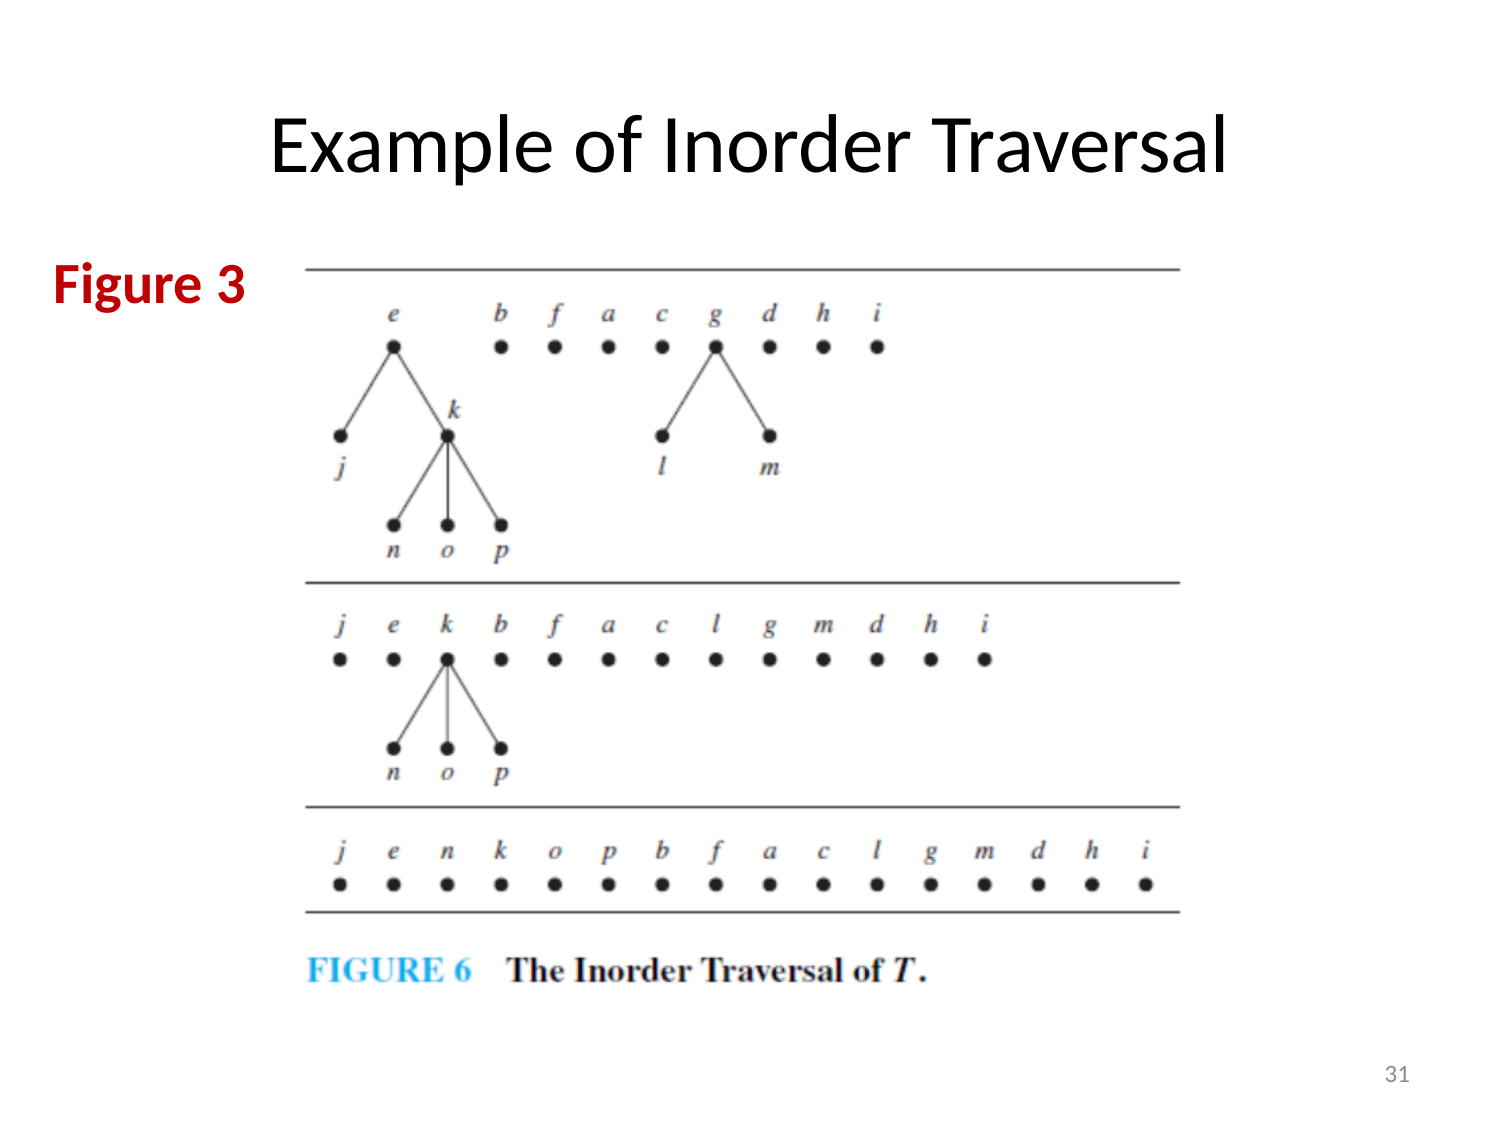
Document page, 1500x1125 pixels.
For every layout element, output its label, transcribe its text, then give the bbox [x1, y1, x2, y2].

slide_number 31 [1074, 1042, 1425, 1103]
text_box Figure 3 [39, 237, 274, 323]
title Example of Inorder Traversal [74, 44, 1426, 233]
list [278, 262, 1222, 1006]
